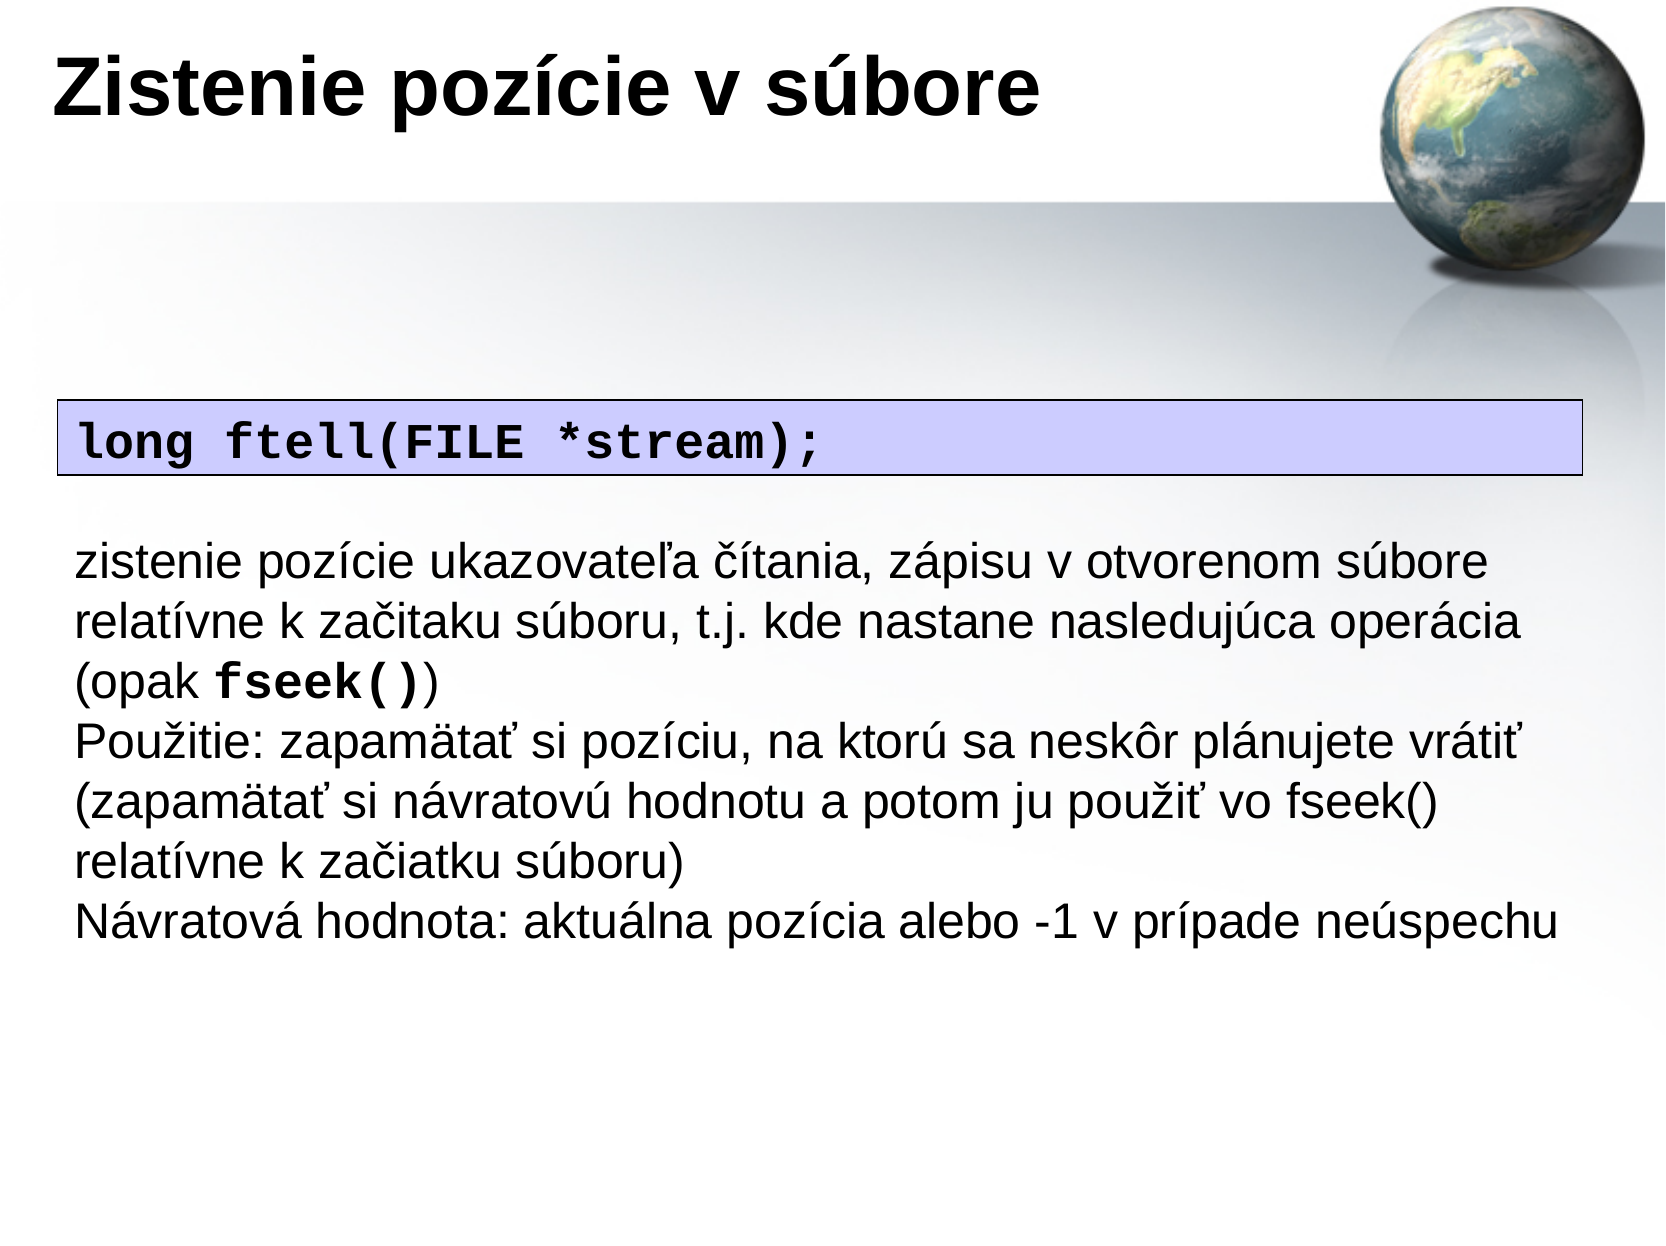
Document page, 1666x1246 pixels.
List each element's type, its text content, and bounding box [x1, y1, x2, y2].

text_box long ftell(FILE *stream); zistenie pozície ukazovateľa čítania, zápisu v otvorenom súbore relatívne k začitaku súboru, t.j. kde nastane nasledujúca operácia (opak fseek()) Použitie: zapamätať si pozíciu, na ktorú sa neskôr plánujete vrátiť (zapamätať si návratovú hodnotu a potom ju použiť vo fseek() relatívne k začiatku súboru) Návratová hodnota: aktuálna pozícia alebo -1 v prípade neúspechu [57, 399, 1605, 1017]
picture [0, 0, 1666, 1246]
text_box Zistenie pozície v súbore [37, 24, 1375, 179]
